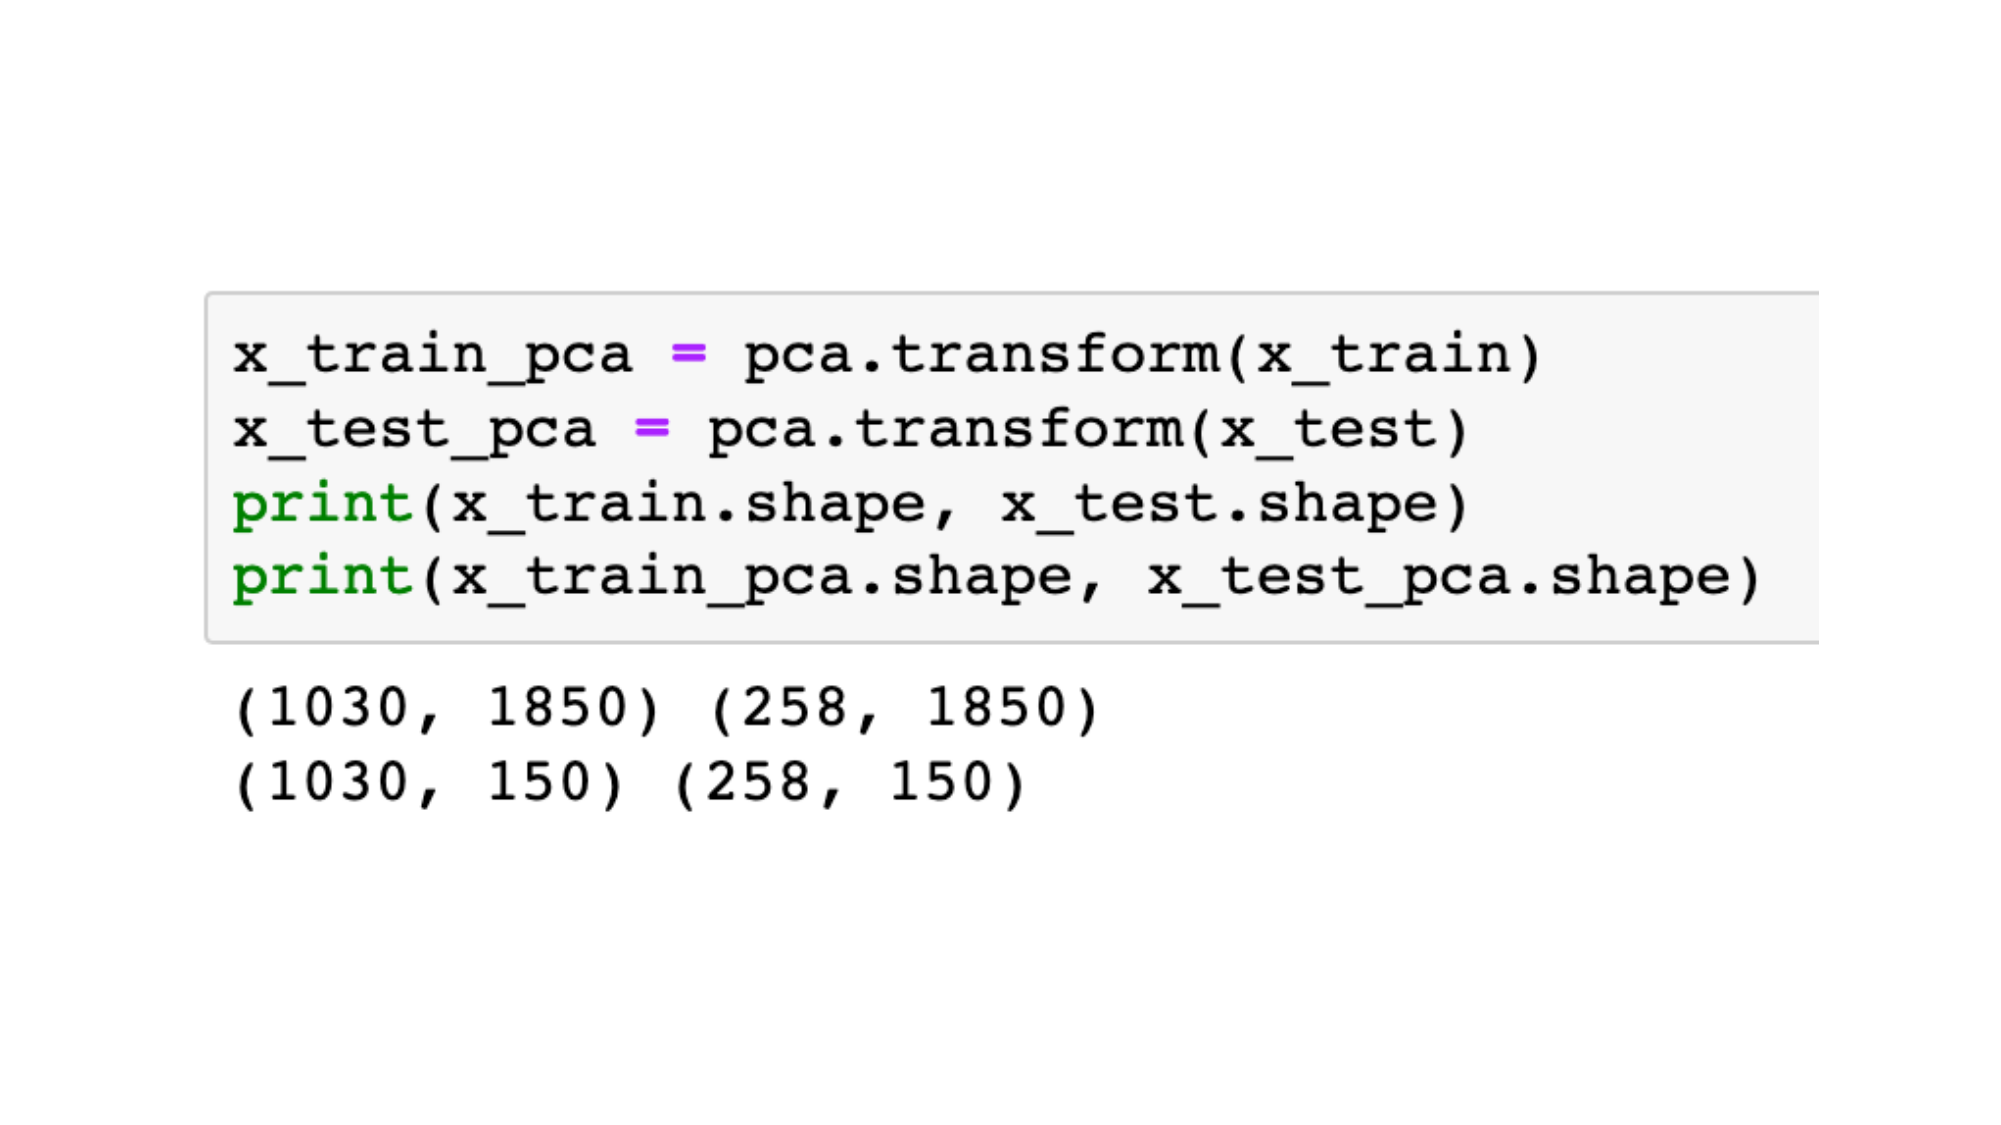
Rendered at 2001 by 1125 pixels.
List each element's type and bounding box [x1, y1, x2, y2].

picture [181, 266, 1819, 859]
